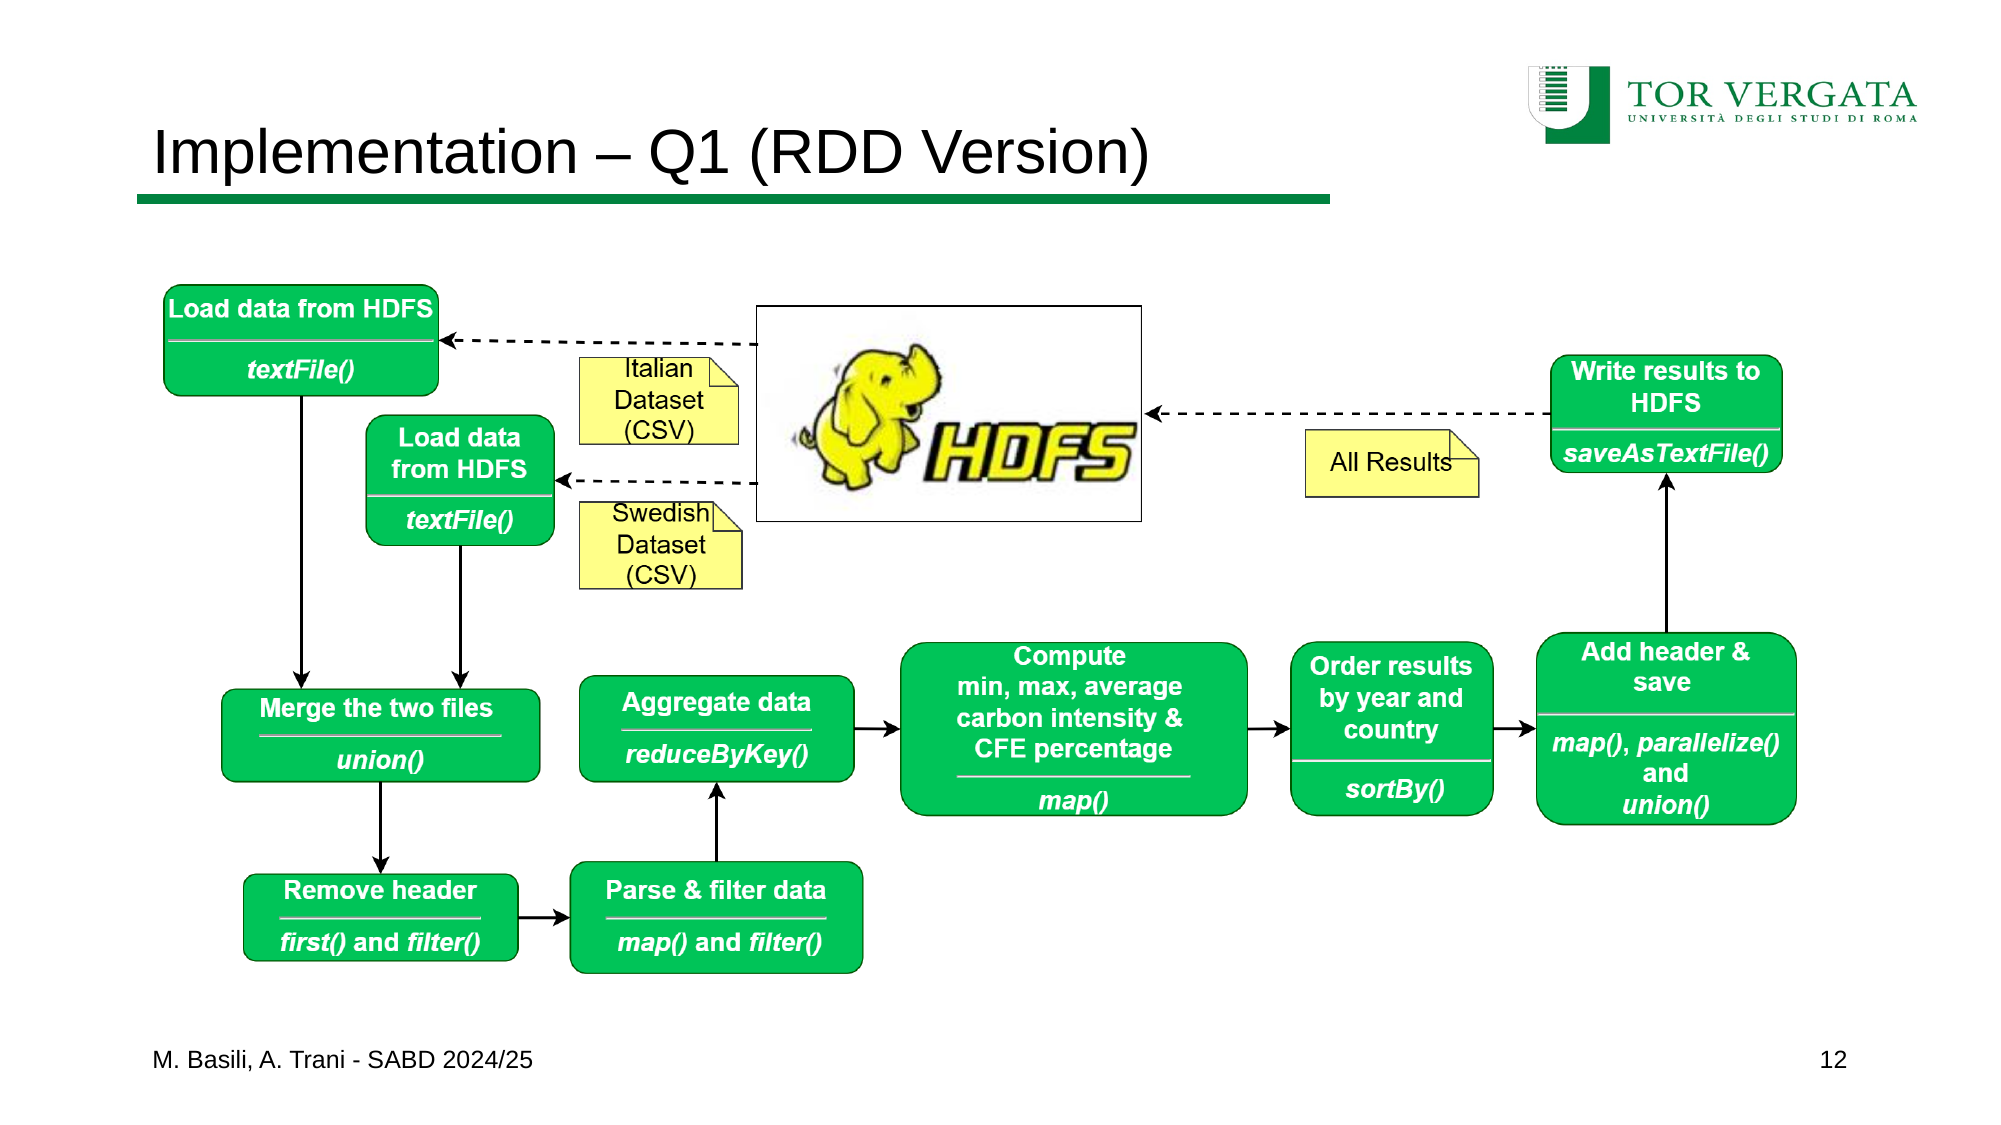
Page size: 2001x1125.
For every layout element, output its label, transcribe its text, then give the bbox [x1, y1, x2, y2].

title Implementation – Q1 (RDD Version) [137, 44, 1863, 262]
slide_number M. Basili, A. Trani - SABD 2024/25 [137, 1028, 588, 1089]
slide_number 12 [1412, 1028, 1863, 1089]
picture [1863, 59, 1923, 149]
picture [163, 284, 1797, 974]
